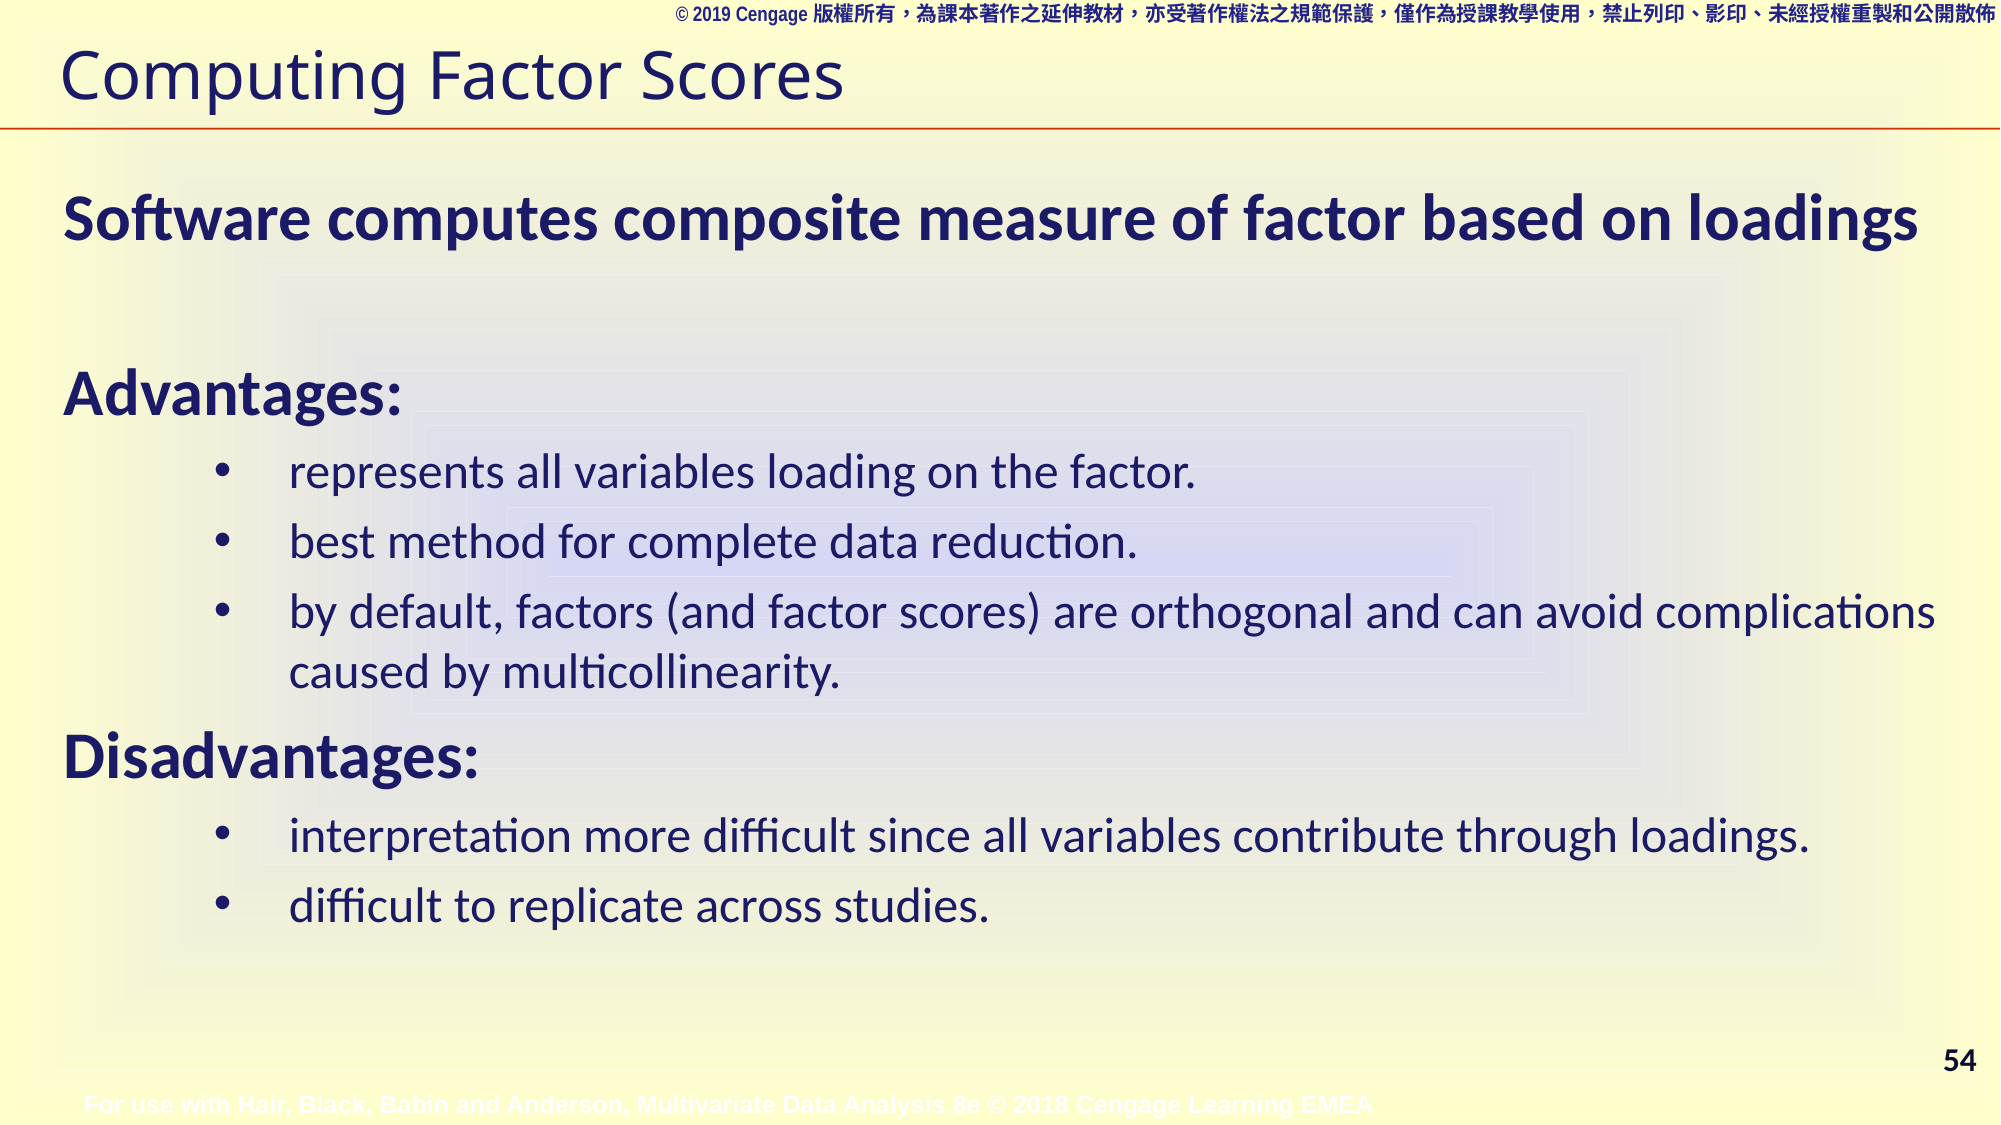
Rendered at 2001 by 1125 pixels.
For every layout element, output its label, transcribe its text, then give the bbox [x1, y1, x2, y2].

title Computing Factor Scores [44, 20, 1921, 126]
text_box For use with Hair, Black, Babin and Anderson, Multivariate Data Analysis 8e © 2018 Cengage Learning EMEA [0, 1081, 1519, 1125]
list Software computes composite measure of factor based on loadings Advantages: represents all variables loading on the factor. best method for complete data reduction. by default, factors (and factor scores) are orthogonal and can avoid complications caused by multicollinearity. Disadvantages: interpretation more difficult since all variables contribute through loadings. difficult to replicate across studies. [48, 166, 1955, 1074]
slide_number 54 [1913, 1028, 1992, 1089]
